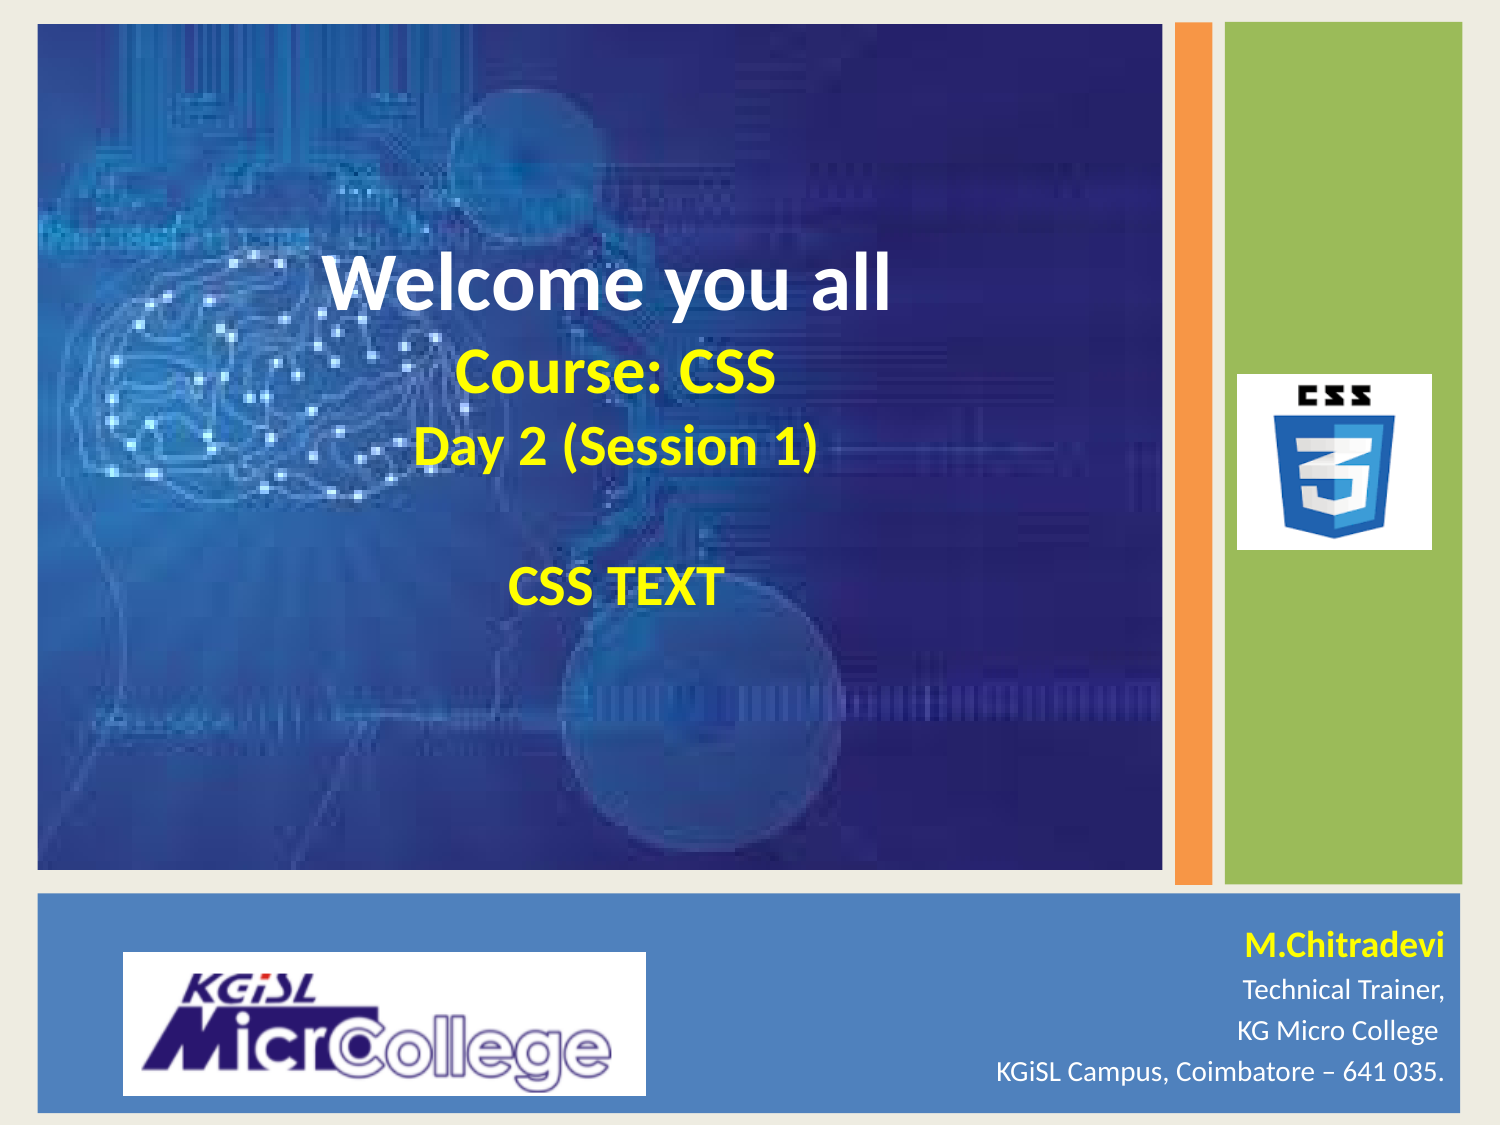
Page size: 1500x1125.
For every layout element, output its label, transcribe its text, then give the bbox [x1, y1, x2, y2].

picture [1237, 374, 1432, 551]
picture [123, 951, 647, 1097]
list M.Chitradevi Technical Trainer, KG Micro College KGiSL Campus, Coimbatore – 641 035. [37, 893, 1461, 1114]
picture [37, 24, 1163, 870]
